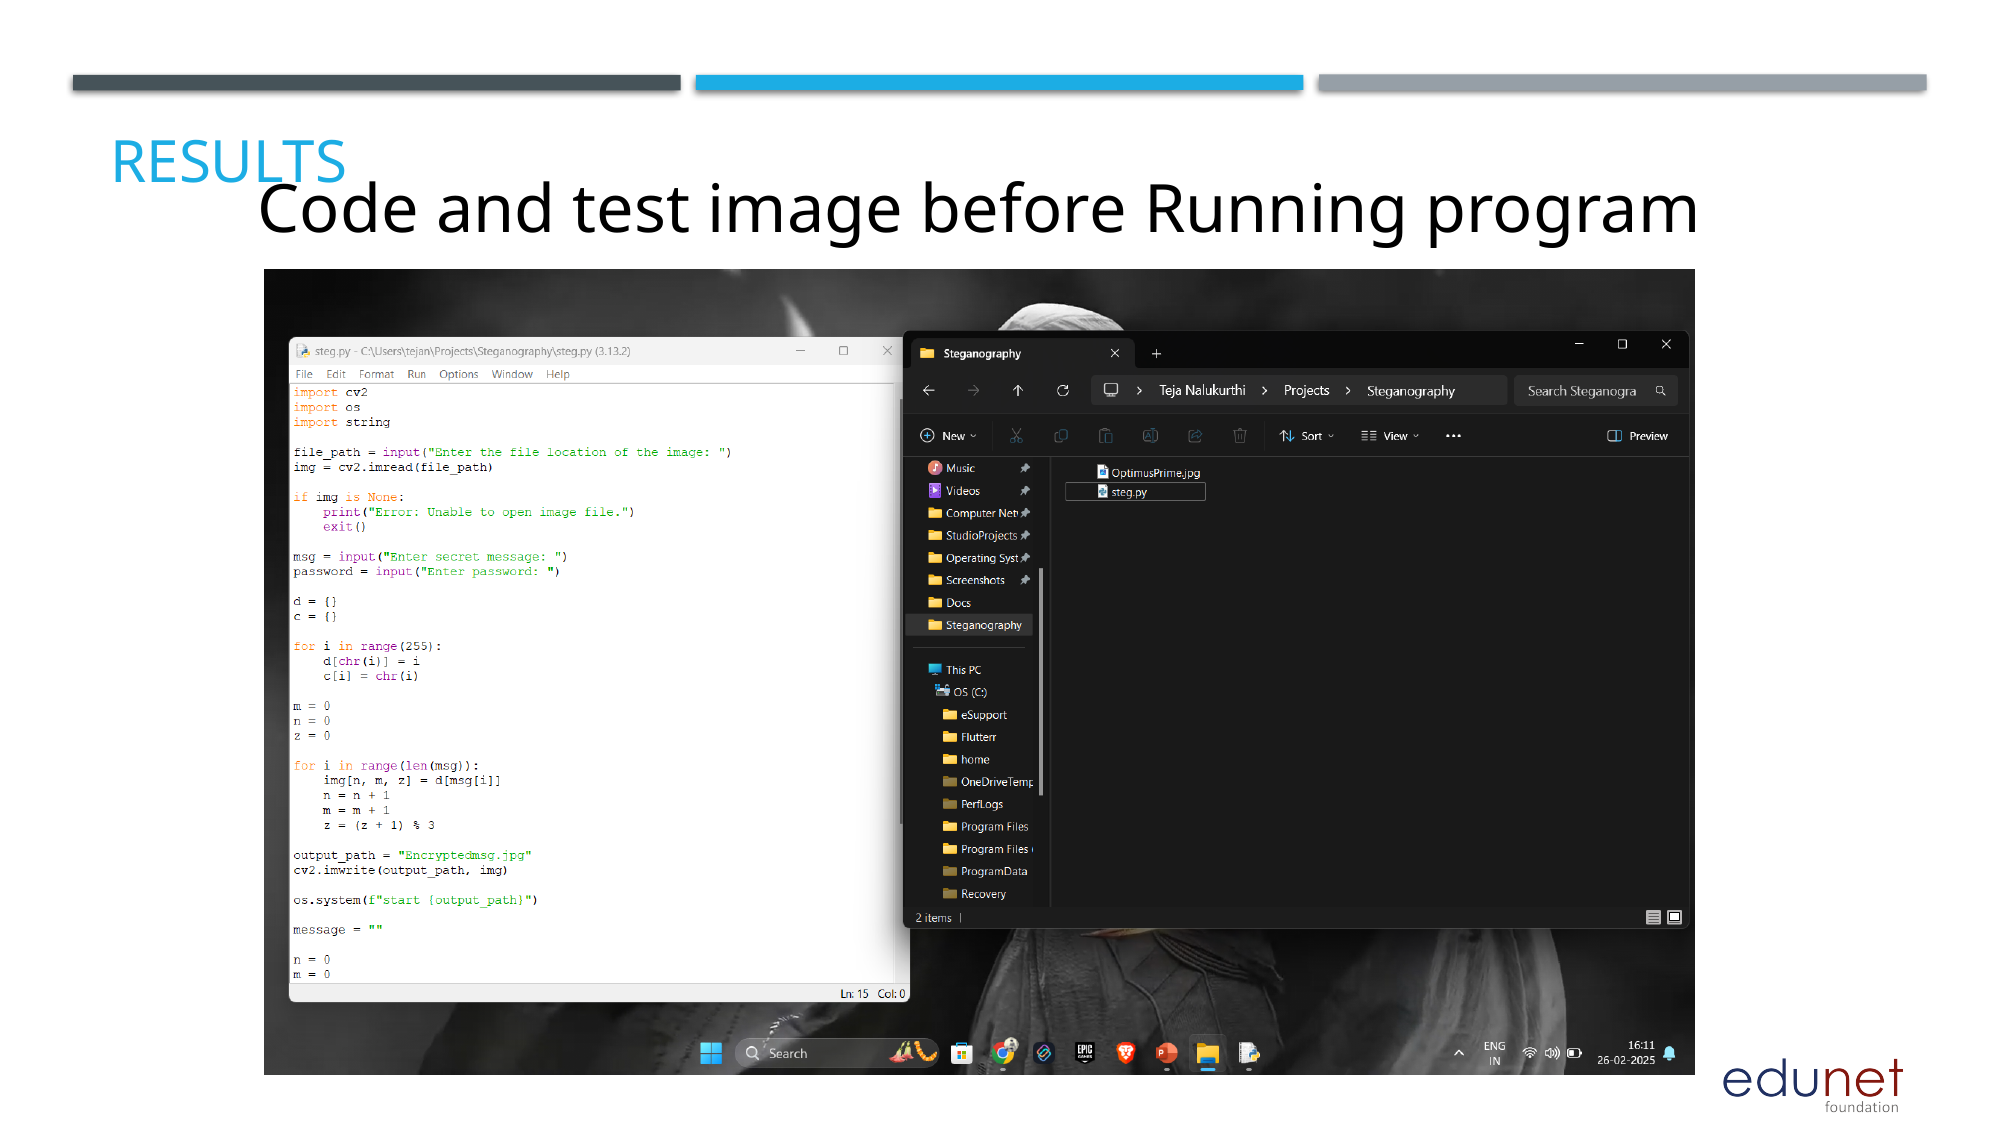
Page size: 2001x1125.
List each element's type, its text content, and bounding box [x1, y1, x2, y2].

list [264, 269, 1696, 1075]
text_box Code and test image before Running program [242, 158, 1717, 254]
title Results [95, 115, 1905, 203]
picture [1719, 1056, 1905, 1116]
